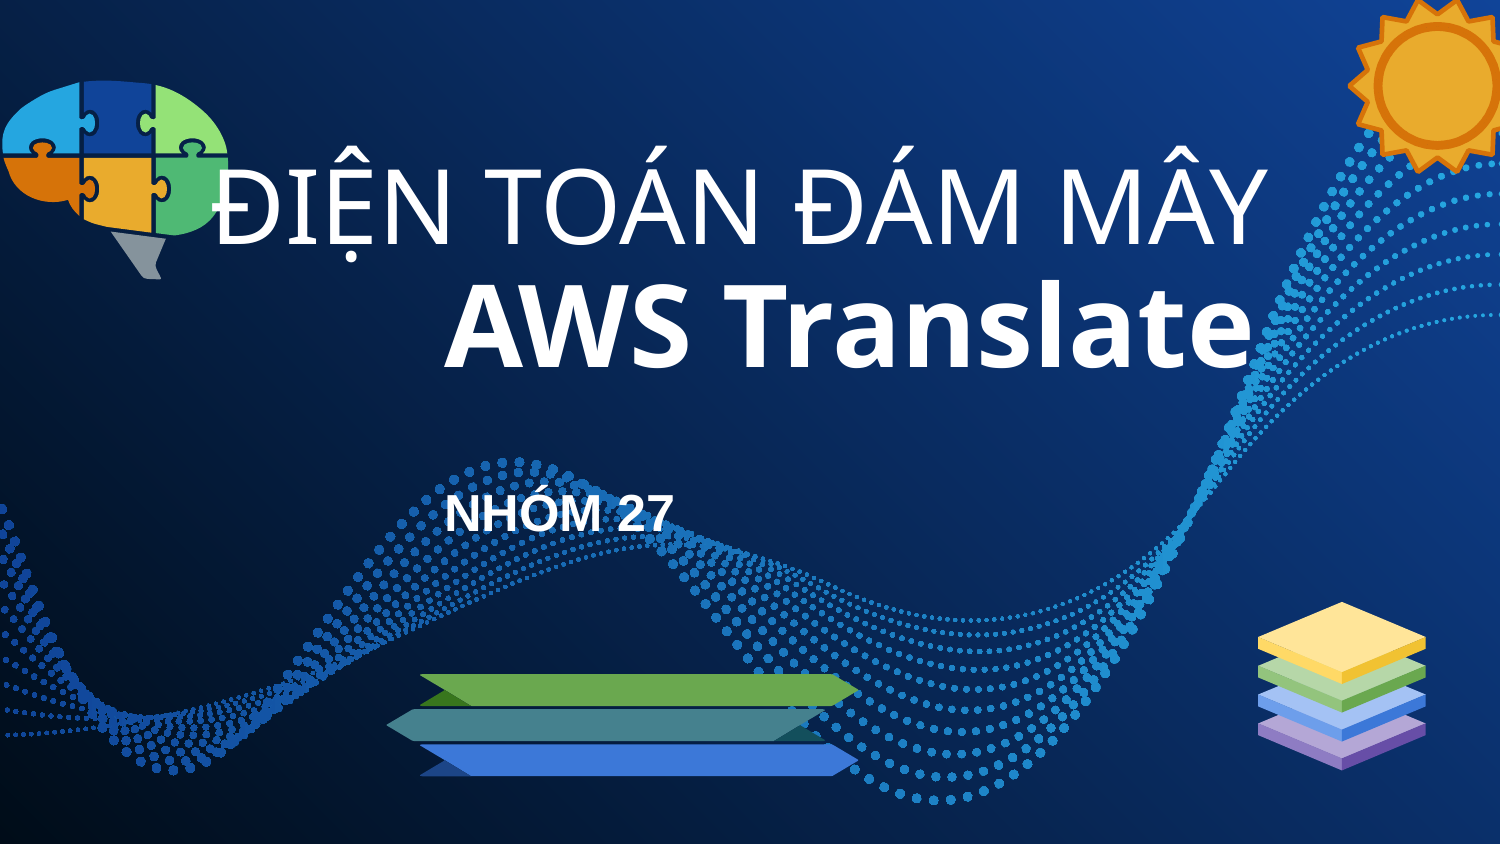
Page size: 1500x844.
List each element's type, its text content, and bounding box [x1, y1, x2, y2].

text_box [0, 78, 230, 280]
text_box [386, 673, 859, 777]
text_box NHÓM 27 [429, 471, 974, 550]
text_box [1349, 0, 1500, 173]
title ĐIỆN TOÁN ĐÁM MÂY [209, 118, 1454, 288]
text_box AWS Translate [429, 245, 1373, 398]
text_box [1257, 601, 1426, 771]
